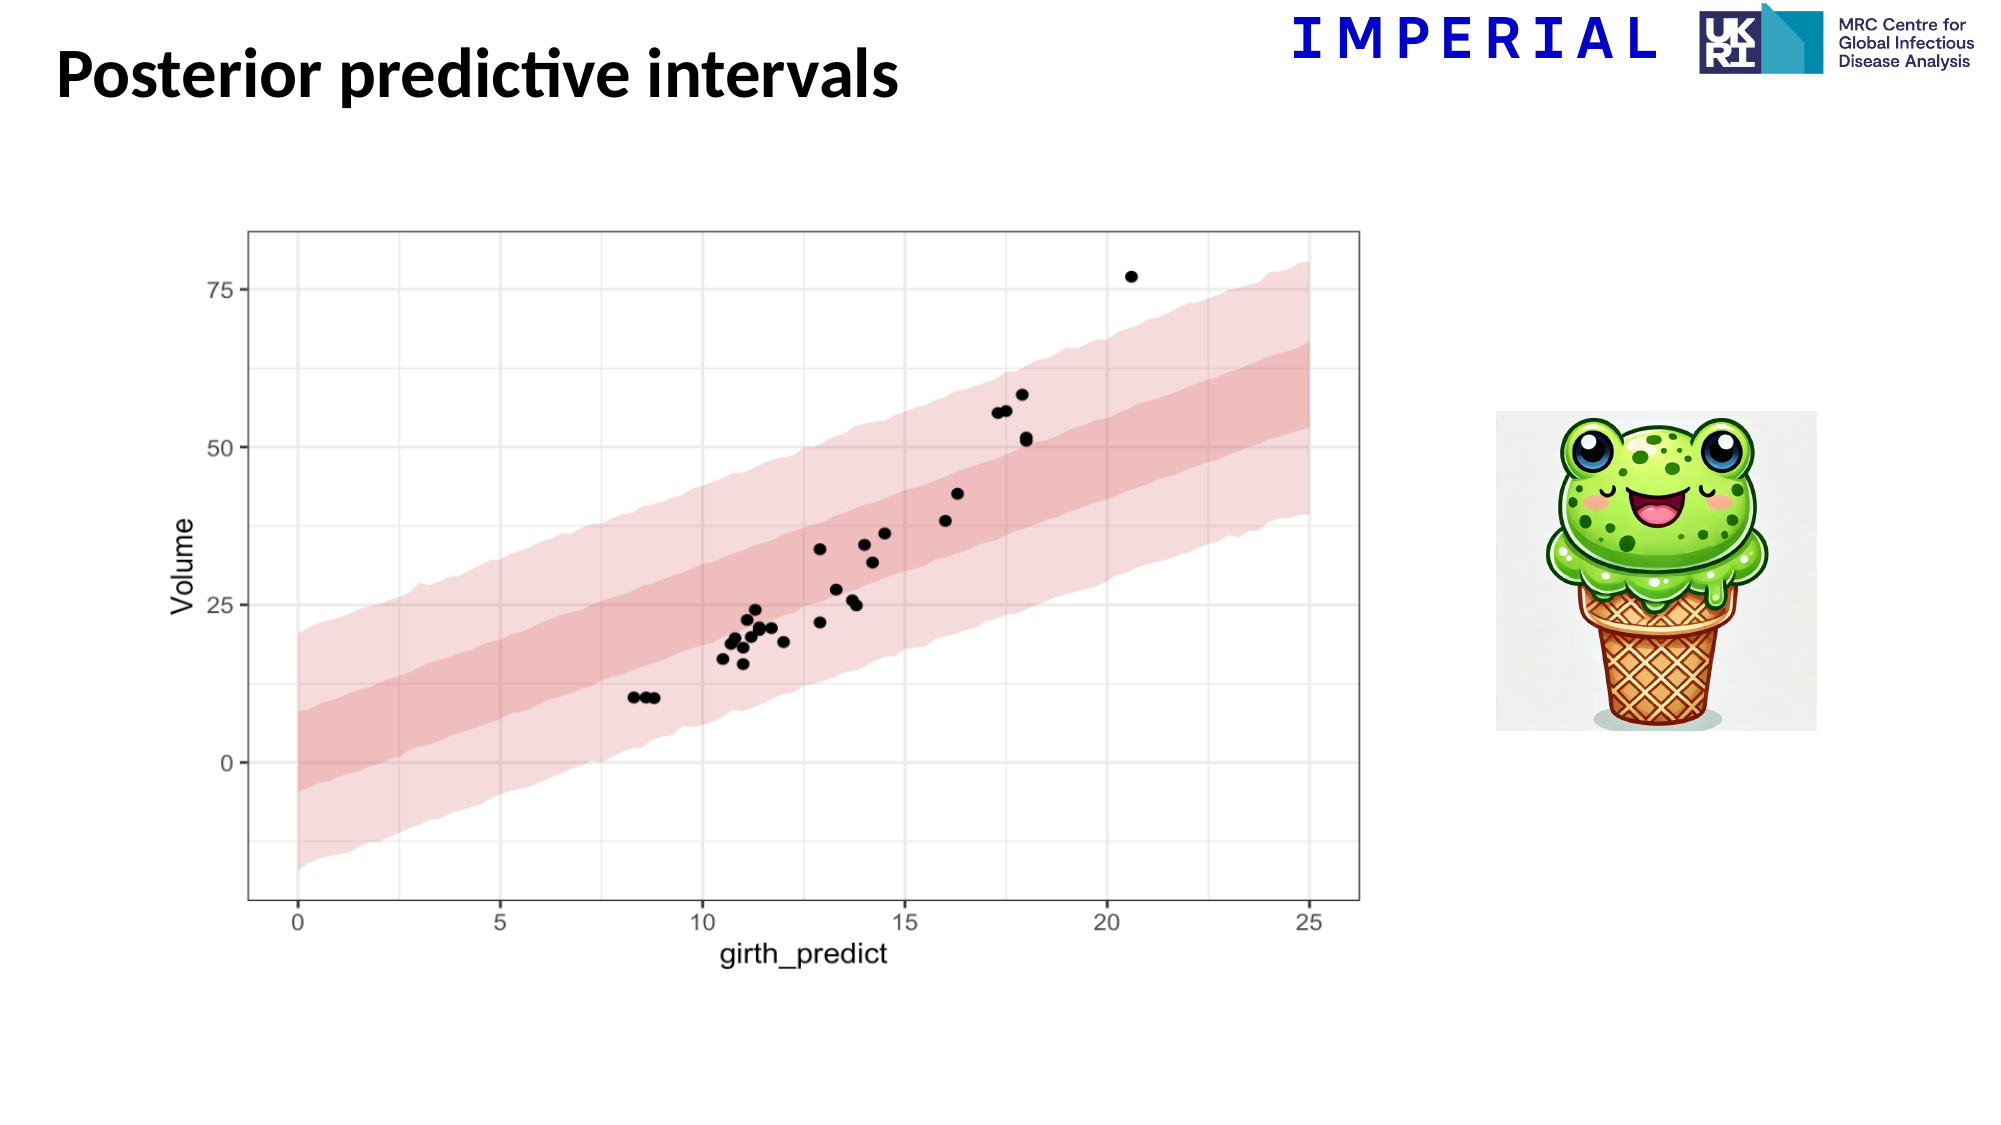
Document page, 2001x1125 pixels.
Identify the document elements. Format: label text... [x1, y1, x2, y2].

picture [1294, 17, 1656, 58]
text_box Posterior predictive intervals [41, 19, 1367, 119]
picture [1699, 3, 1992, 74]
picture [168, 223, 1367, 972]
picture [1496, 411, 1817, 731]
